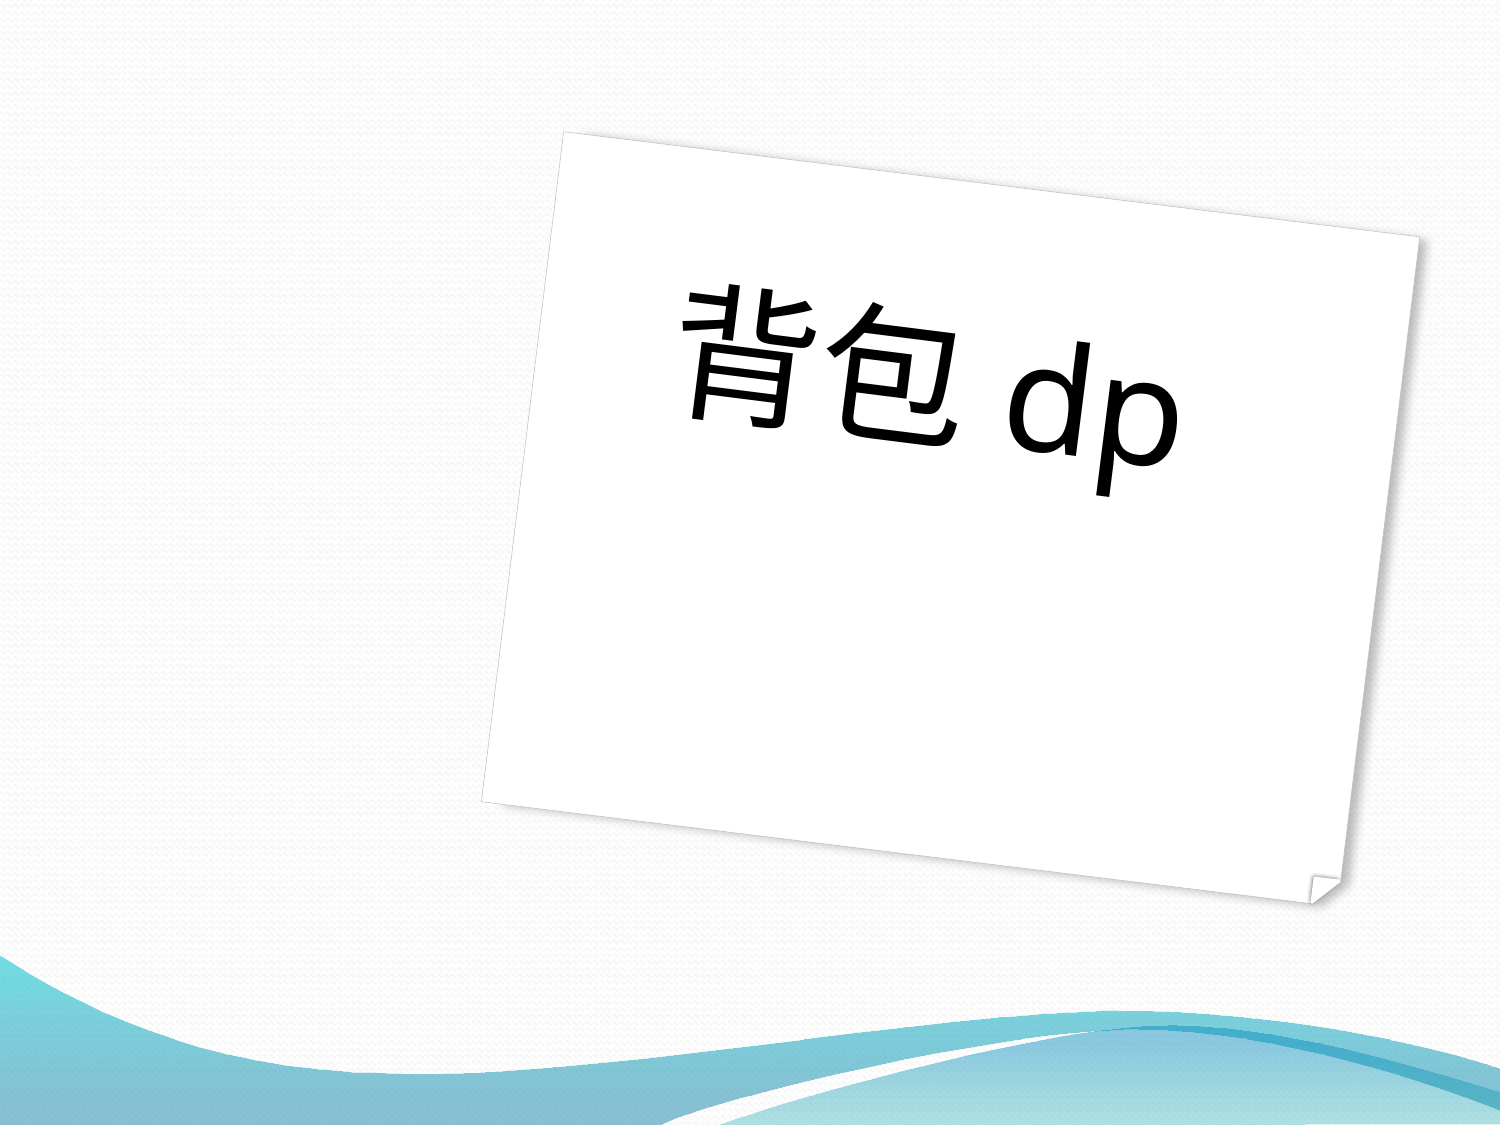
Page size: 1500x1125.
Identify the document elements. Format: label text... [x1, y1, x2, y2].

text_box 背包dp [644, 246, 1251, 514]
